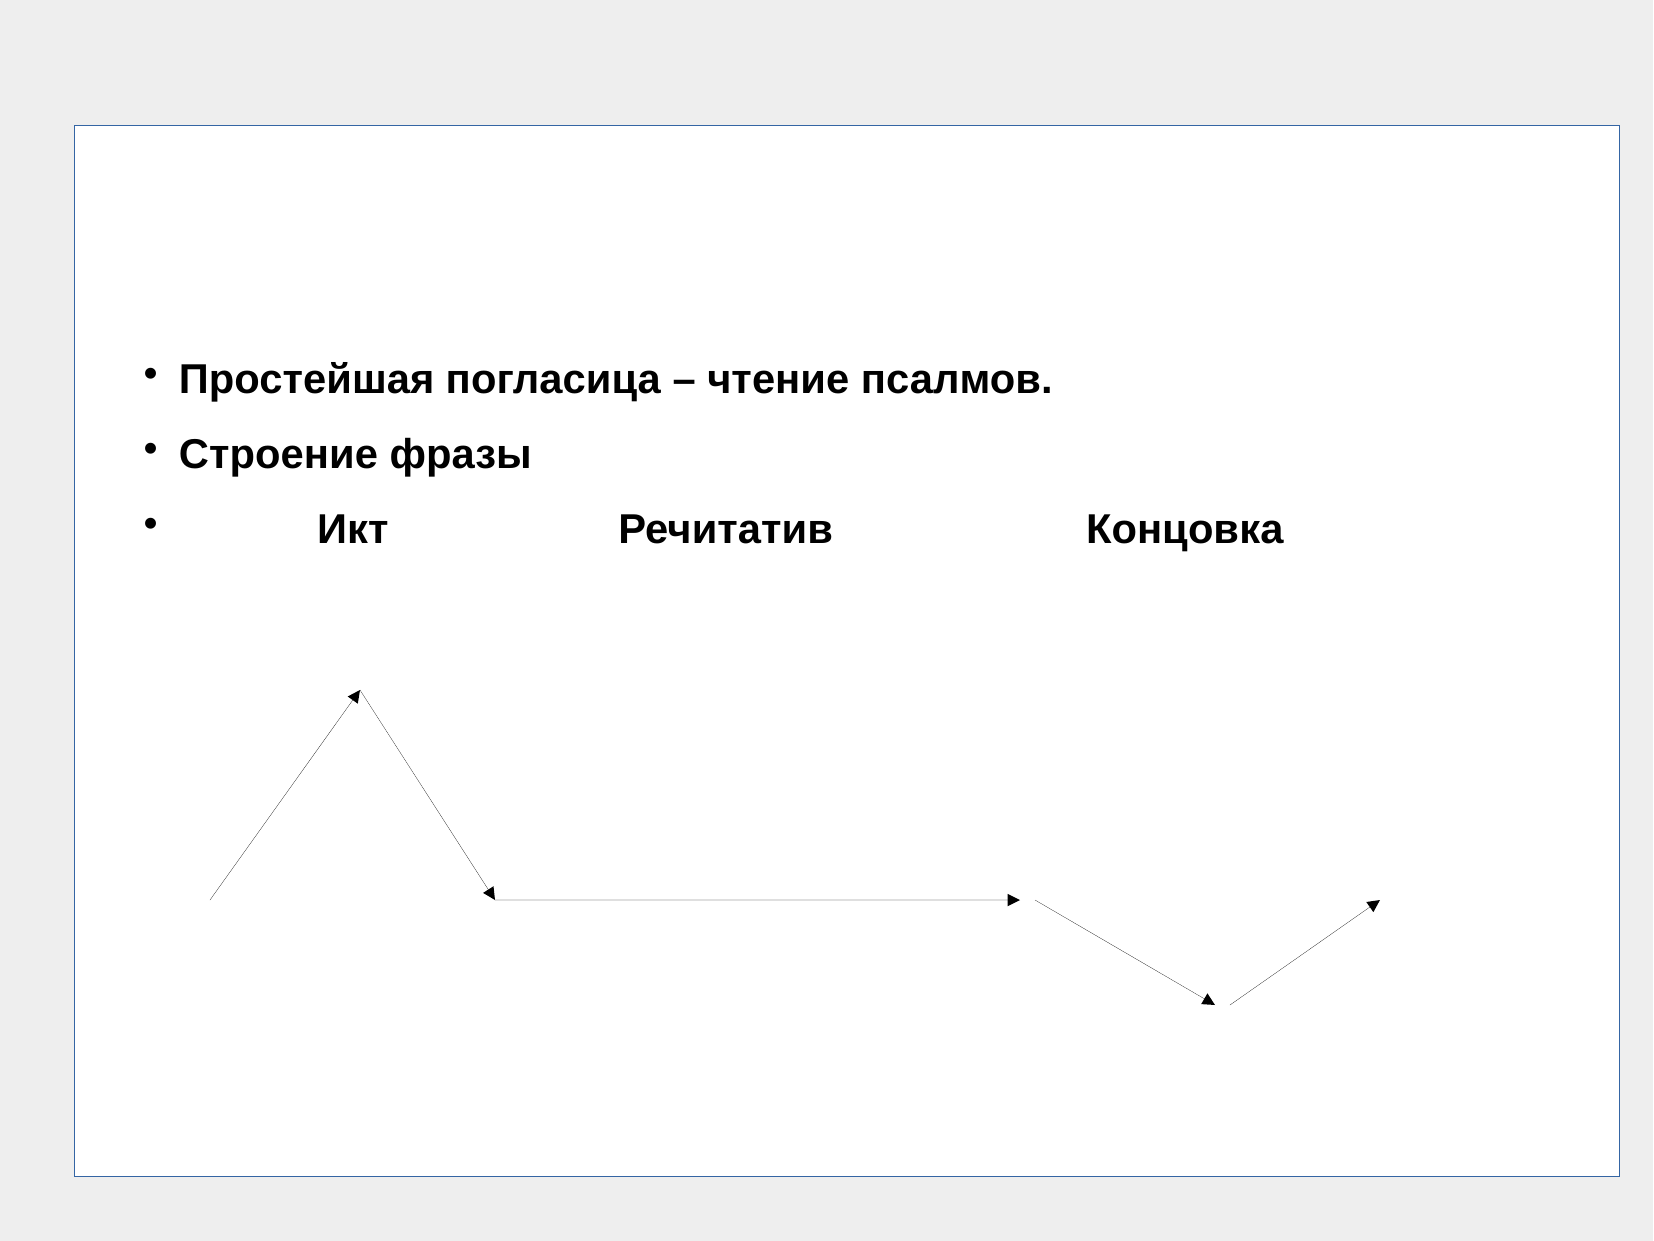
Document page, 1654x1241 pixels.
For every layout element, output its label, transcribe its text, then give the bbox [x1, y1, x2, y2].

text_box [209, 689, 1381, 1006]
text_box Простейшая погласица – чтение псалмов. Строение фразы Икт Речитатив Концовка [143, 326, 1539, 552]
text_box [74, 125, 1620, 1177]
